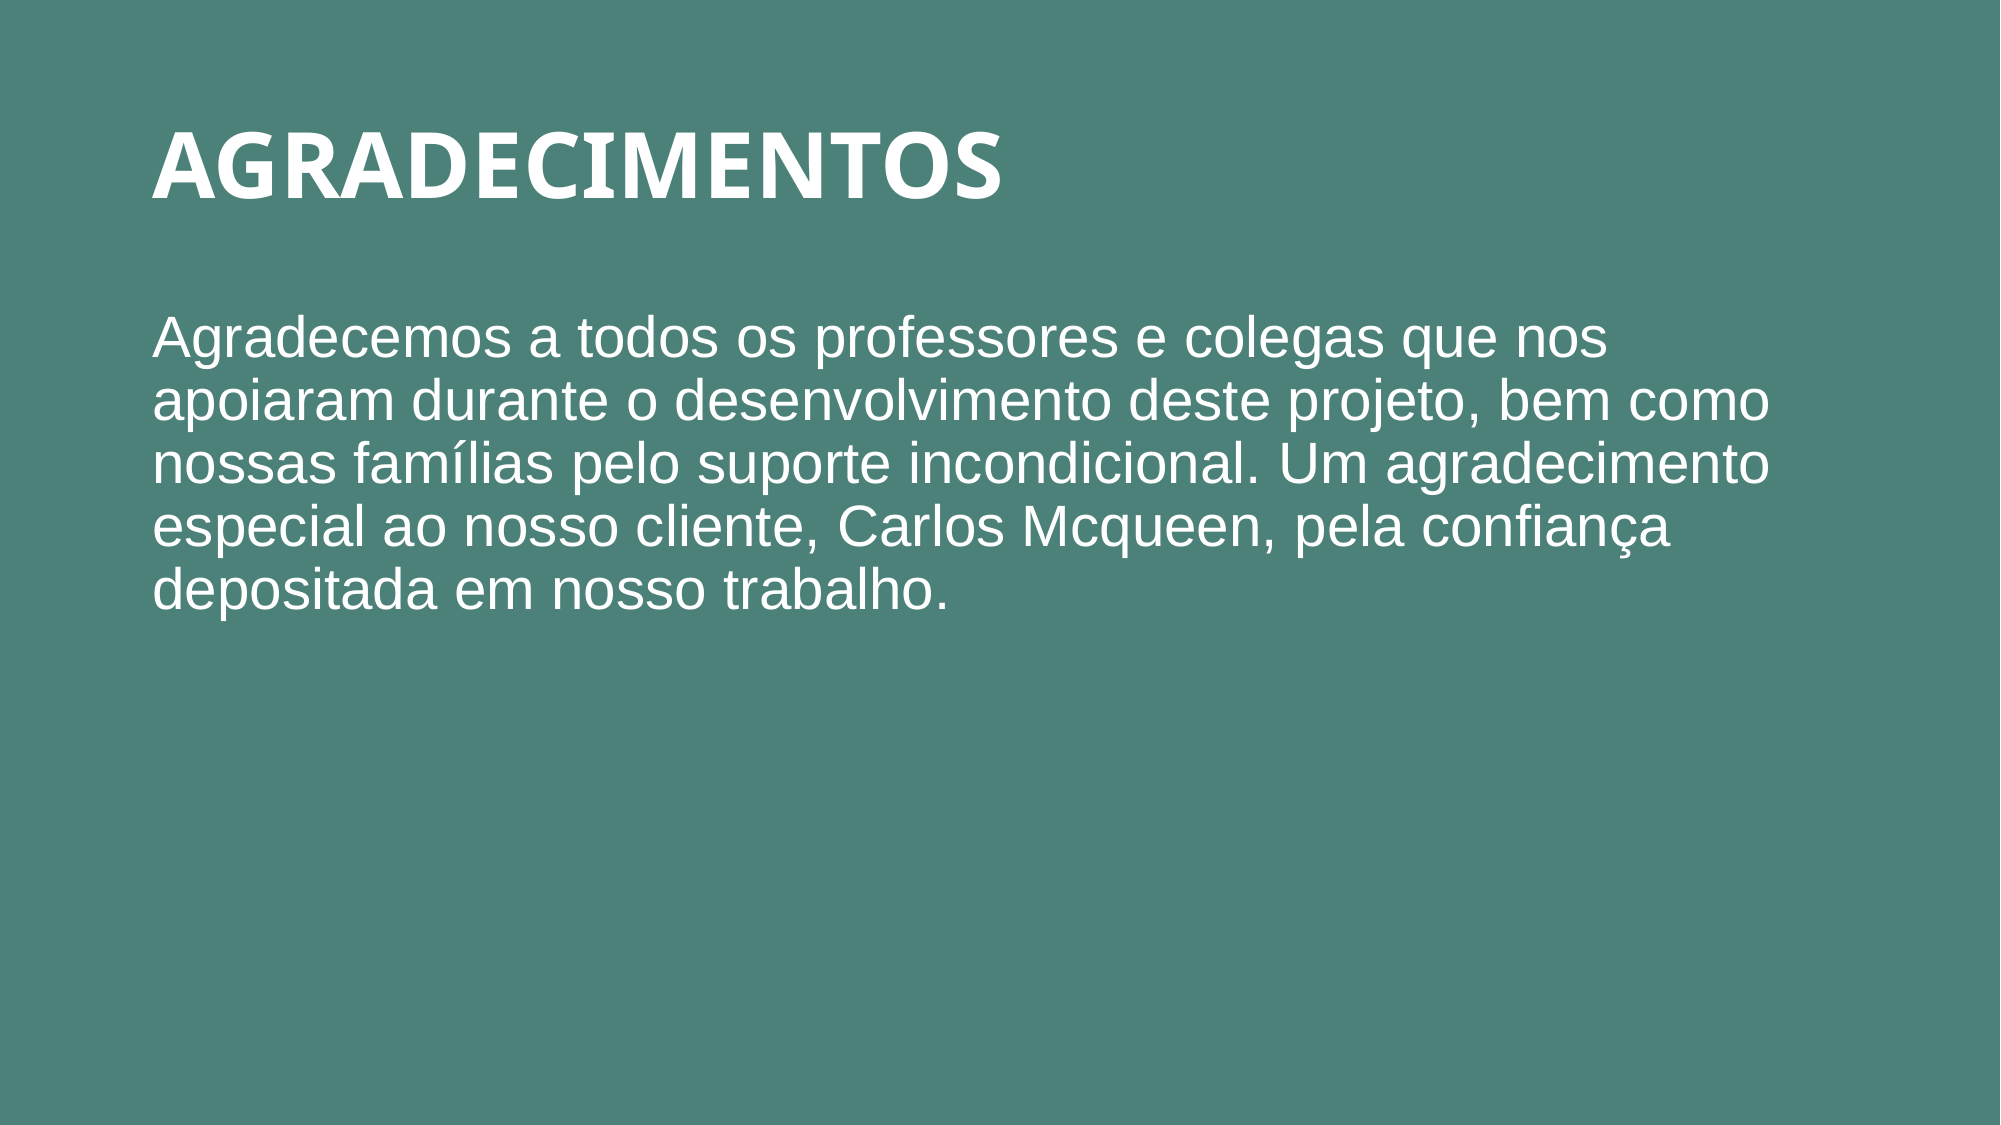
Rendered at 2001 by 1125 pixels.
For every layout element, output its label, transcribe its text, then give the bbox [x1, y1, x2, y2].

title AGRADECIMENTOS [137, 59, 1863, 278]
list Agradecemos a todos os professores e colegas que nos apoiaram durante o desenvolvimento deste projeto, bem como nossas famílias pelo suporte incondicional. Um agradecimento especial ao nosso cliente, Carlos Mcqueen, pela confiança depositada em nosso trabalho. [137, 299, 1863, 1014]
